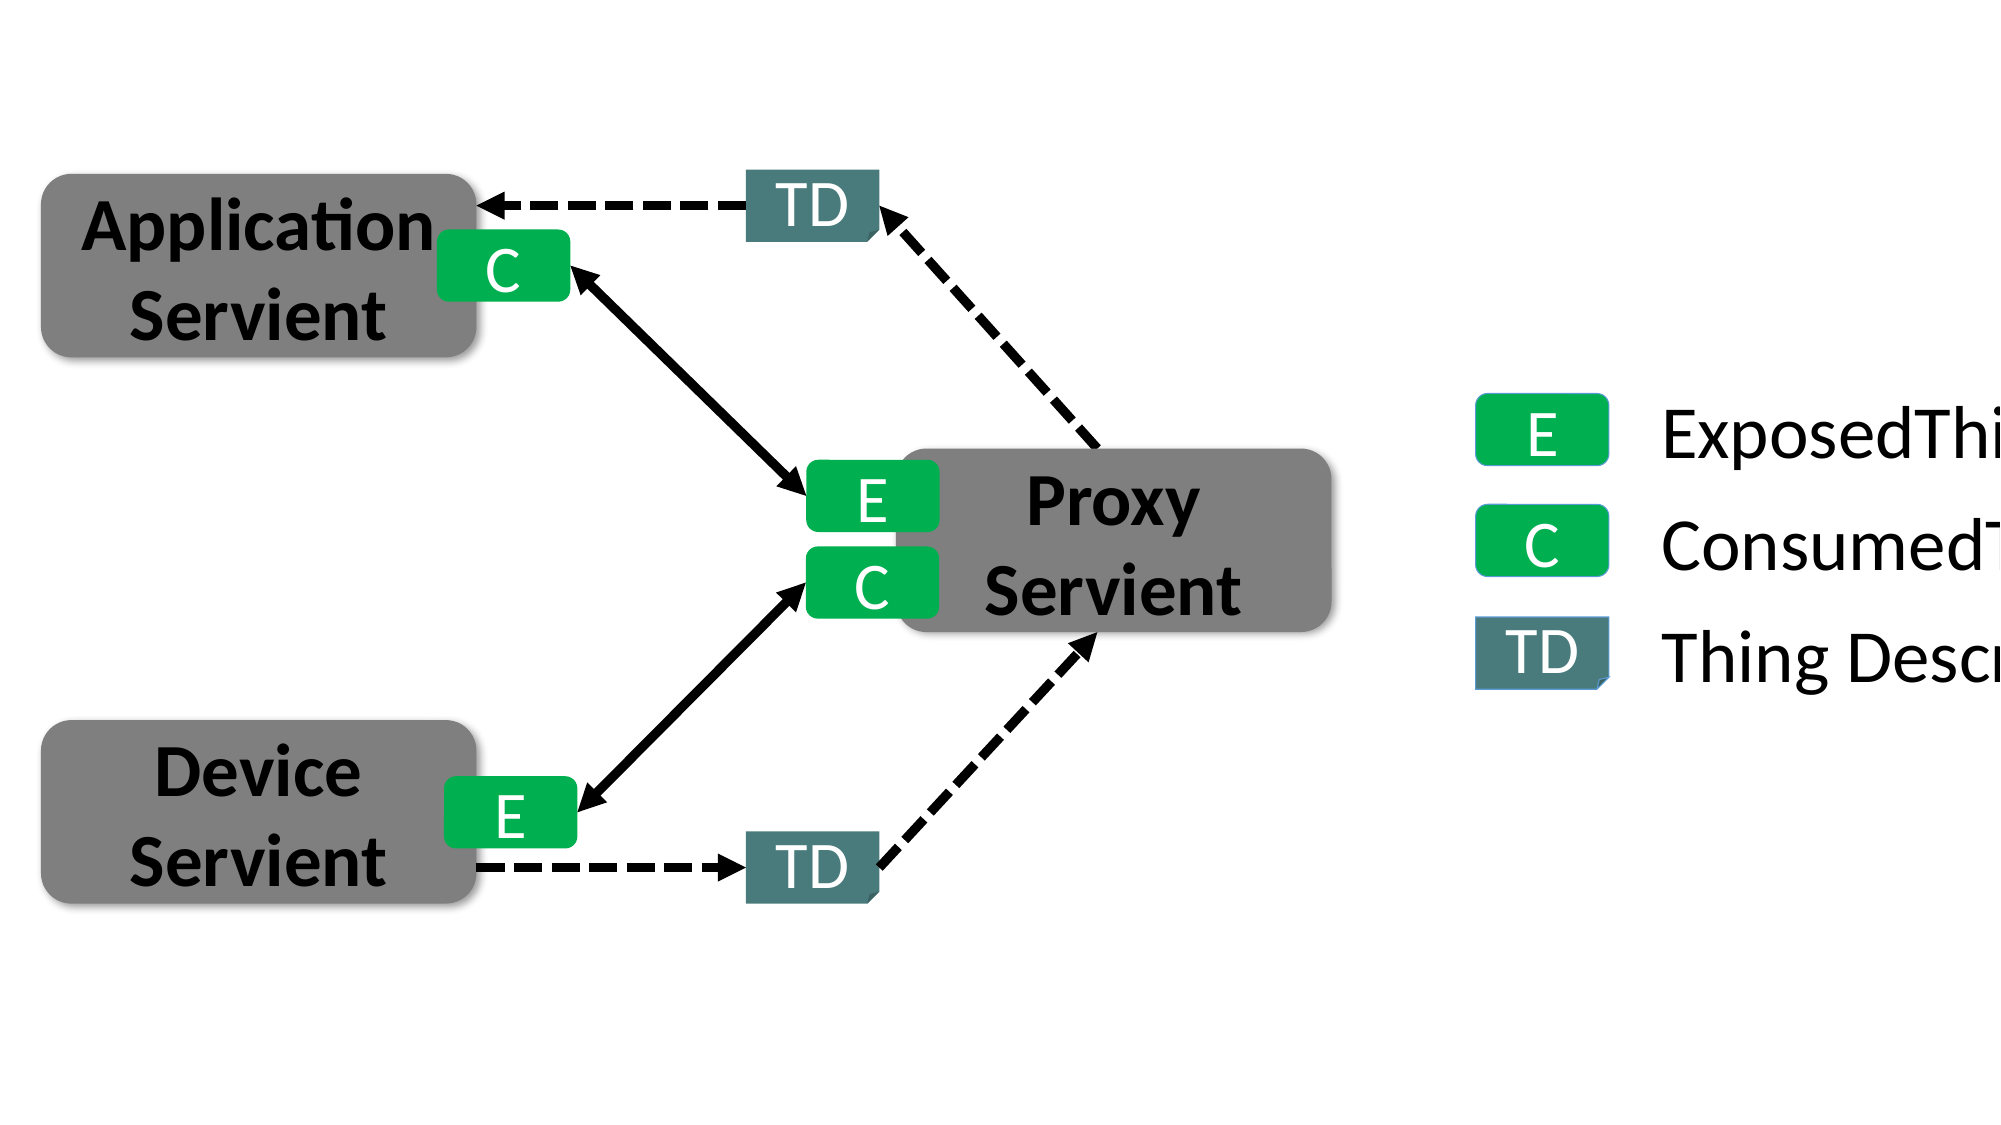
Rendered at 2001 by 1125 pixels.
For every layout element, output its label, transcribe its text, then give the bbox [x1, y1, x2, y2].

text_box C [436, 228, 571, 303]
text_box ExposedThing [1646, 376, 2000, 482]
text_box TD [1475, 616, 1611, 690]
text_box Proxy Servient [895, 447, 1333, 633]
text_box E [1475, 392, 1610, 467]
text_box C [1475, 503, 1610, 578]
text_box Thing Description [1646, 600, 2000, 706]
text_box TD [745, 169, 880, 243]
text_box TD [745, 830, 881, 905]
text_box E [443, 775, 578, 849]
text_box Device Servient [40, 719, 477, 905]
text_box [879, 632, 1098, 868]
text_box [577, 582, 806, 813]
text_box E [805, 459, 941, 533]
text_box C [805, 545, 940, 620]
text_box Application Servient [40, 173, 477, 358]
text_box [879, 205, 1098, 449]
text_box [570, 265, 807, 496]
text_box ConsumedThing [1646, 488, 2000, 594]
